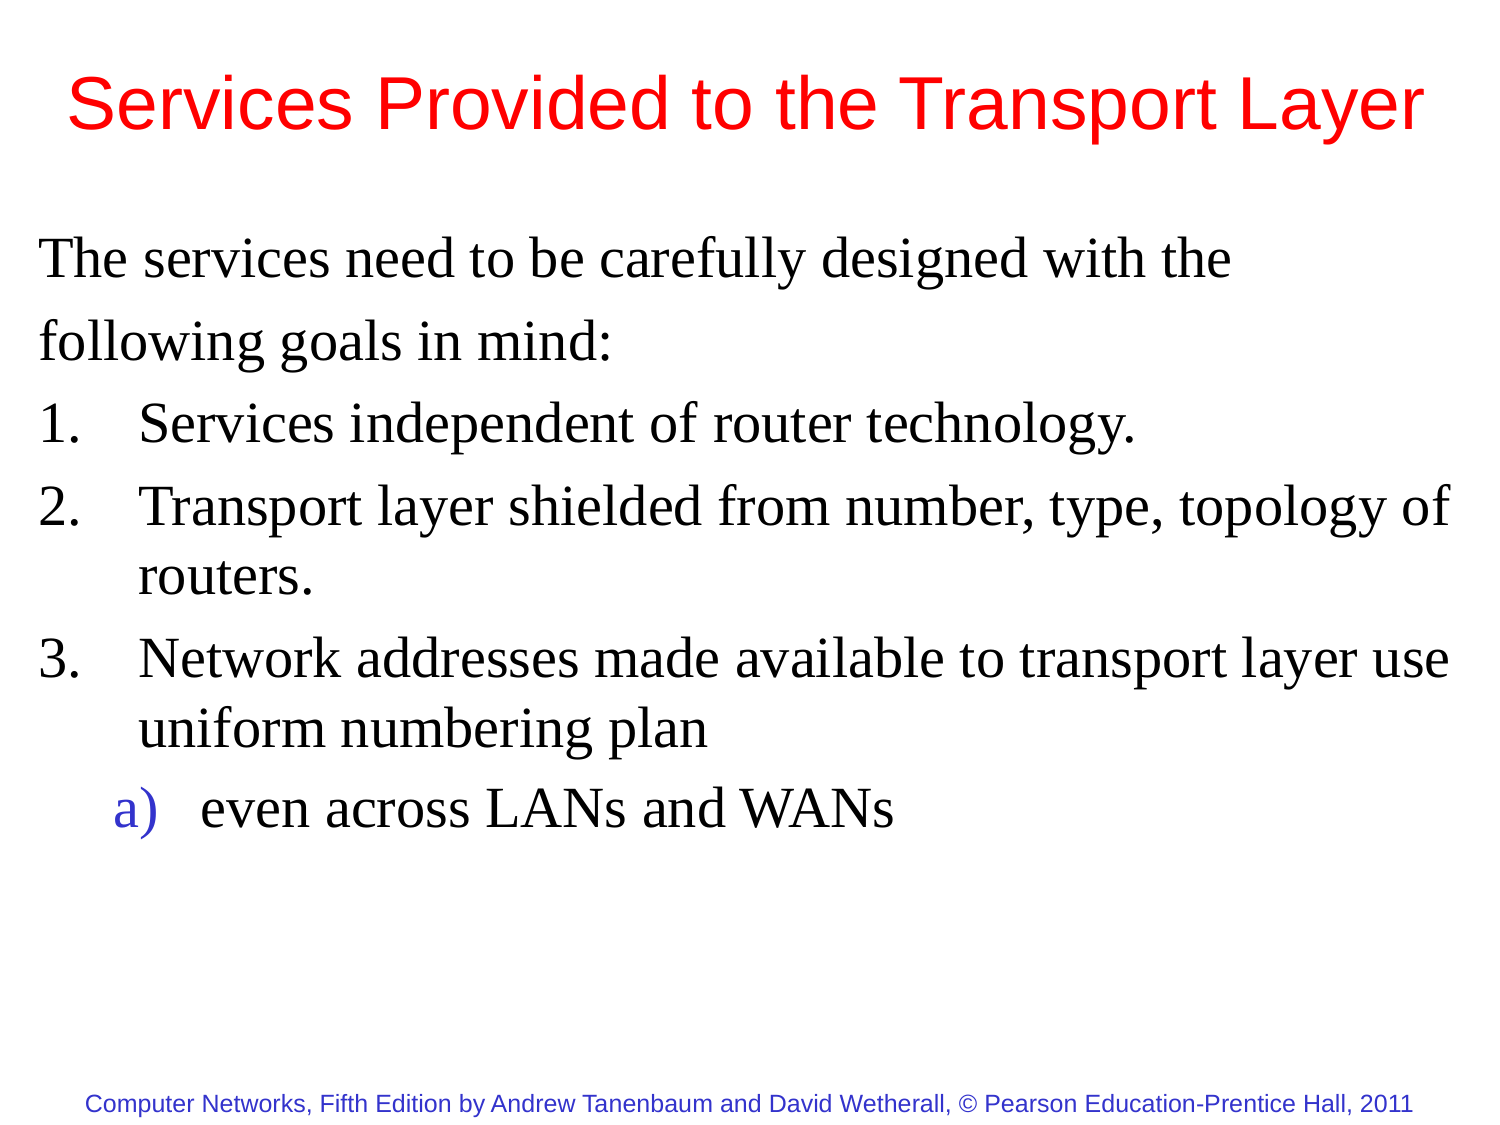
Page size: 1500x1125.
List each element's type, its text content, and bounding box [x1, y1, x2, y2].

text_box Computer Networks, Fifth Edition by Andrew Tanenbaum and David Wetherall, © Pearson Education-Prentice Hall, 2011 [0, 1087, 1500, 1125]
list The services need to be carefully designed with the following goals in mind: Services independent of router technology. Transport layer shielded from number, type, topology of routers. Network addresses made available to transport layer use uniform numbering plan even across LANs and WANs [23, 210, 1474, 1003]
title Services Provided to the Transport Layer [0, 0, 1500, 200]
